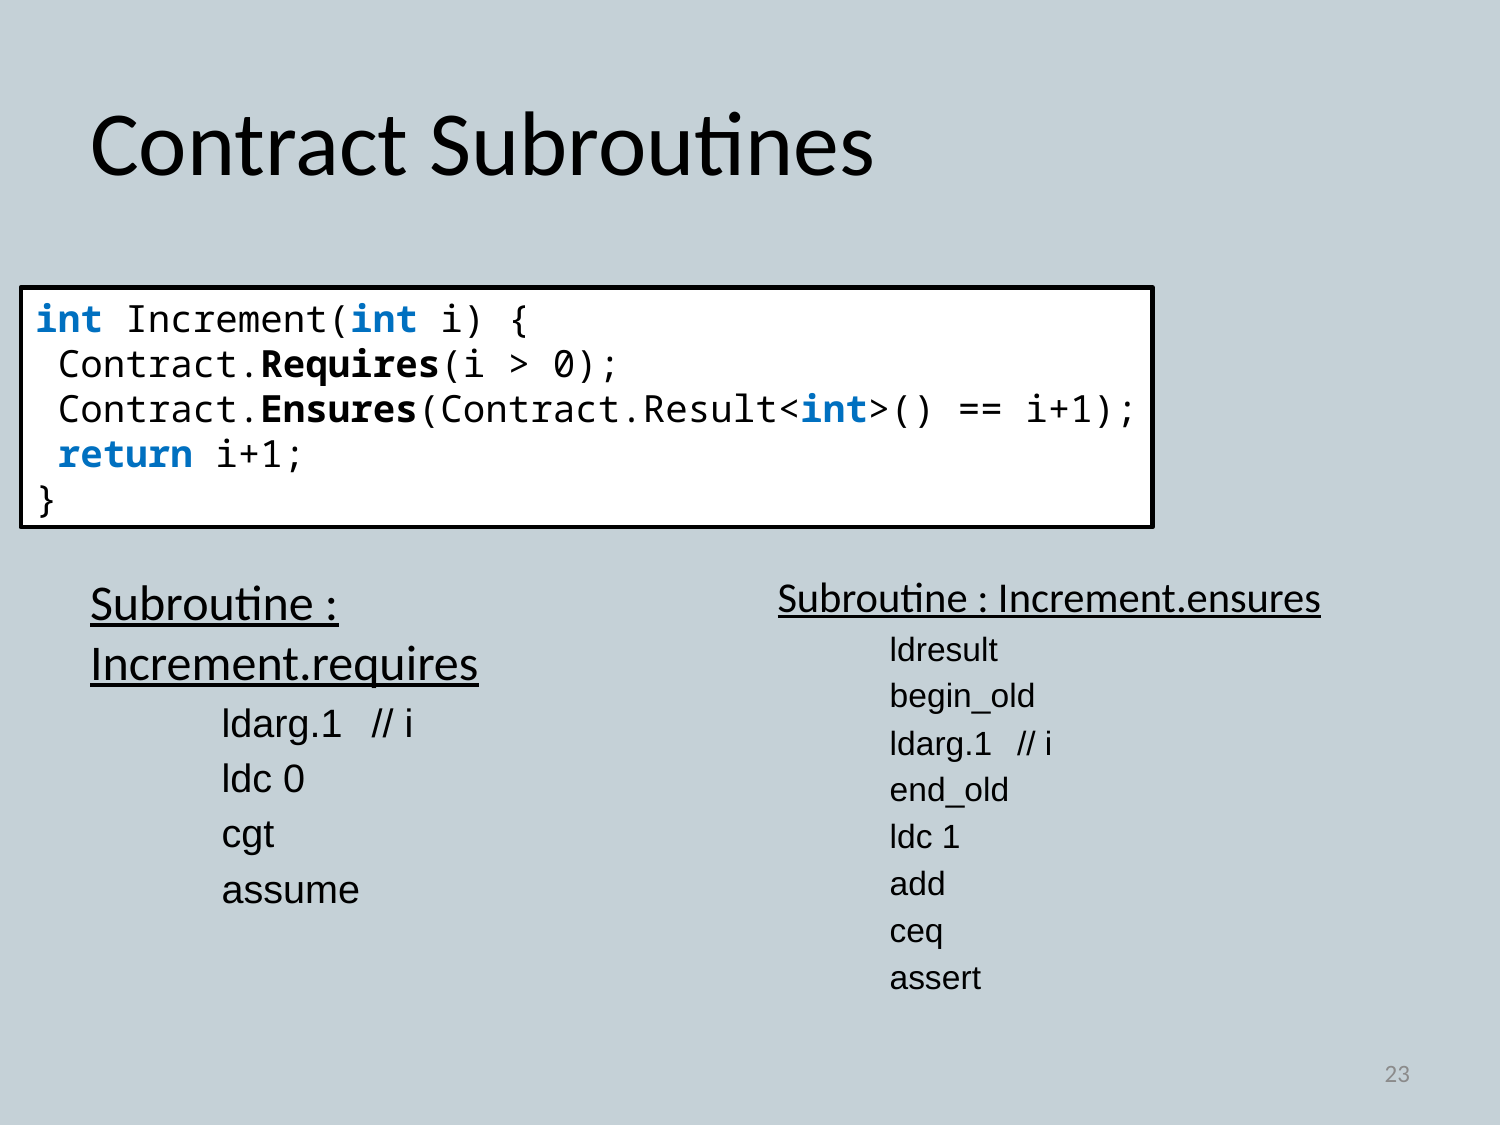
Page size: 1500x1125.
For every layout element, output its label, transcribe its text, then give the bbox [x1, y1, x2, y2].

list Subroutine : Increment.requires ldarg.1 // i ldc 0 cgt assume [75, 562, 738, 1005]
title Contract Subroutines [75, 45, 1425, 233]
list Subroutine : Increment.ensures ldresult begin_old ldarg.1 // i end_old ldc 1 add ceq assert [762, 562, 1425, 1005]
slide_number 23 [1074, 1042, 1425, 1103]
text_box int Increment(int i) { Contract.Requires(i > 0); Contract.Ensures(Contract.Result<int>() == i+1); return i+1; } [19, 285, 1155, 529]
